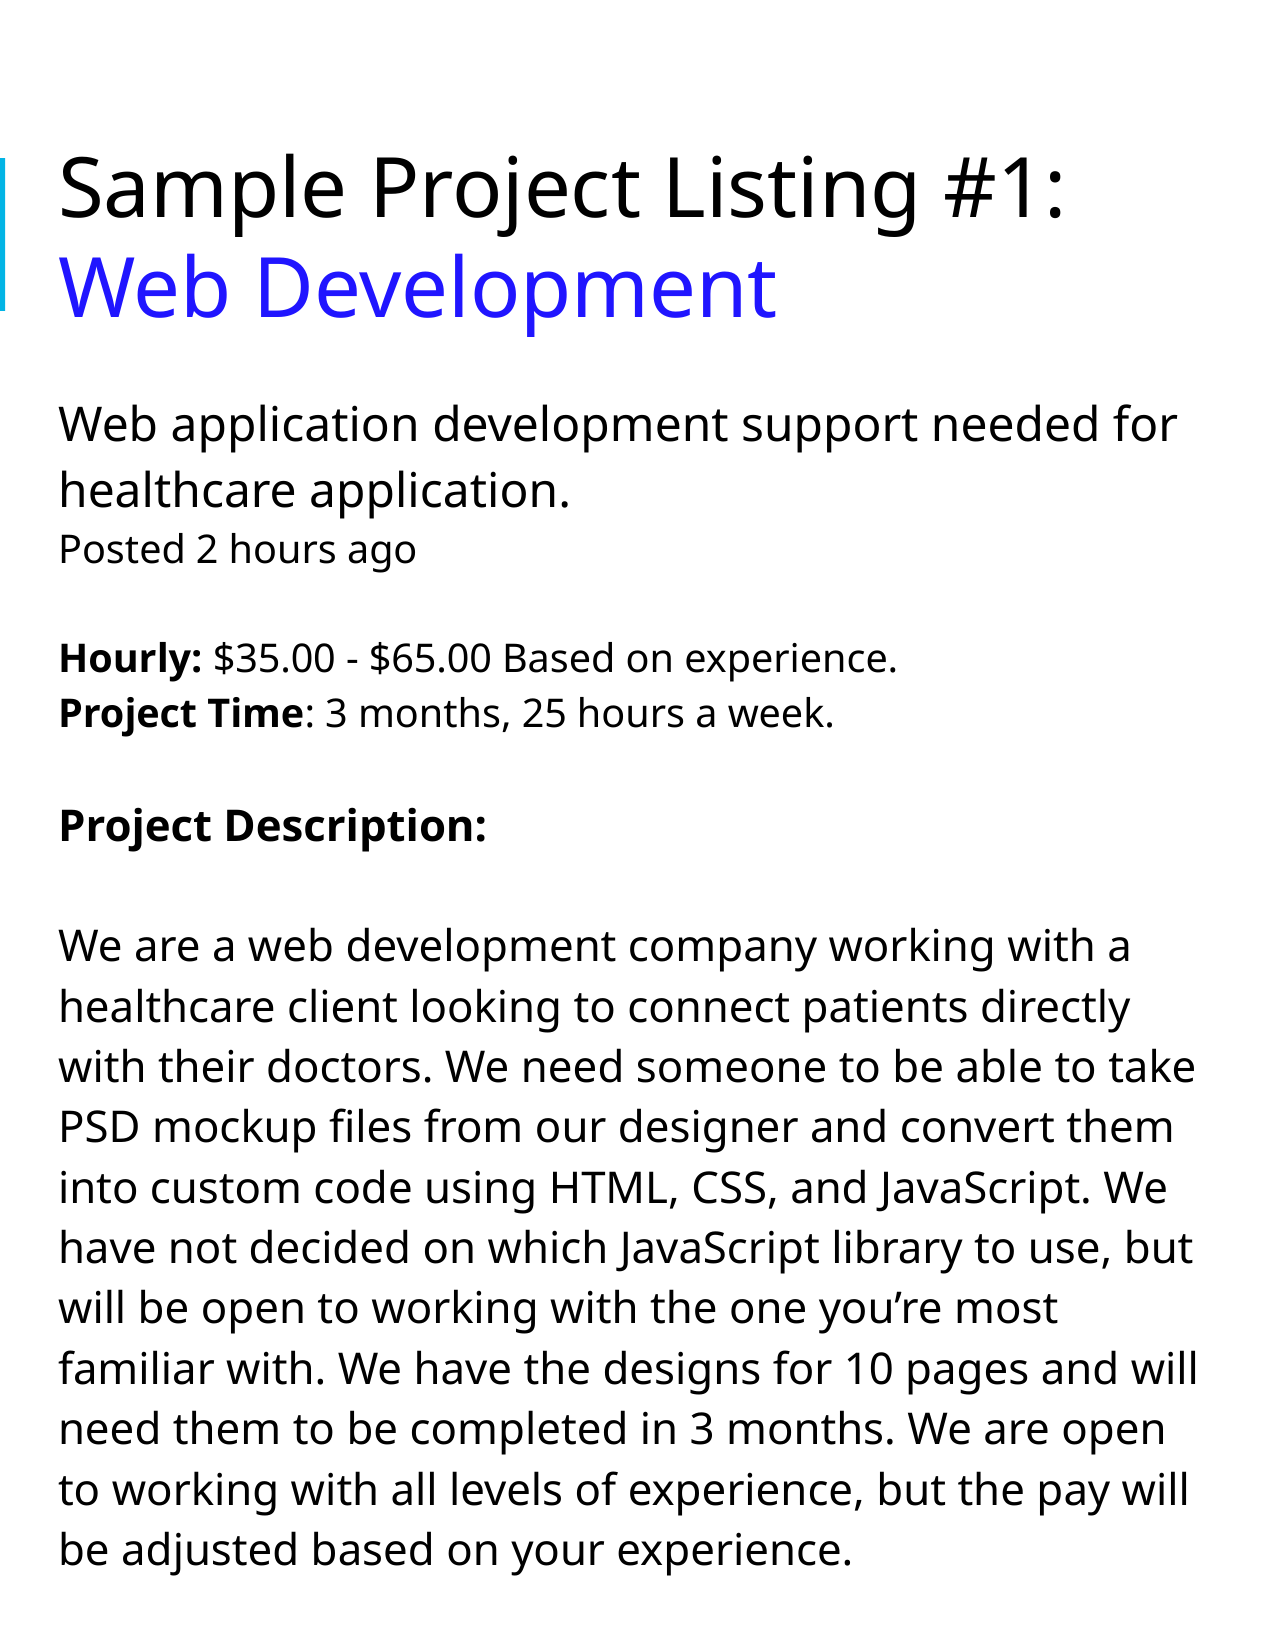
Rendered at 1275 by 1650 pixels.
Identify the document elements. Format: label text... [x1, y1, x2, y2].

text_box Web application development support needed for healthcare application. Posted 2 hours ago Hourly: $35.00 - $65.00 Based on experience. Project Time: 3 months, 25 hours a week. Project Description: We are a web development company working with a healthcare client looking to connect patients directly with their doctors. We need someone to be able to take PSD mockup files from our designer and convert them into custom code using HTML, CSS, and JavaScript. We have not decided on which JavaScript library to use, but will be open to working with the one you’re most familiar with. We have the designs for 10 pages and will need them to be completed in 3 months. We are open to working with all levels of experience, but the pay will be adjusted based on your experience. [43, 369, 1232, 1393]
text_box Sample Project Listing #1: Web Development [43, 142, 1232, 327]
